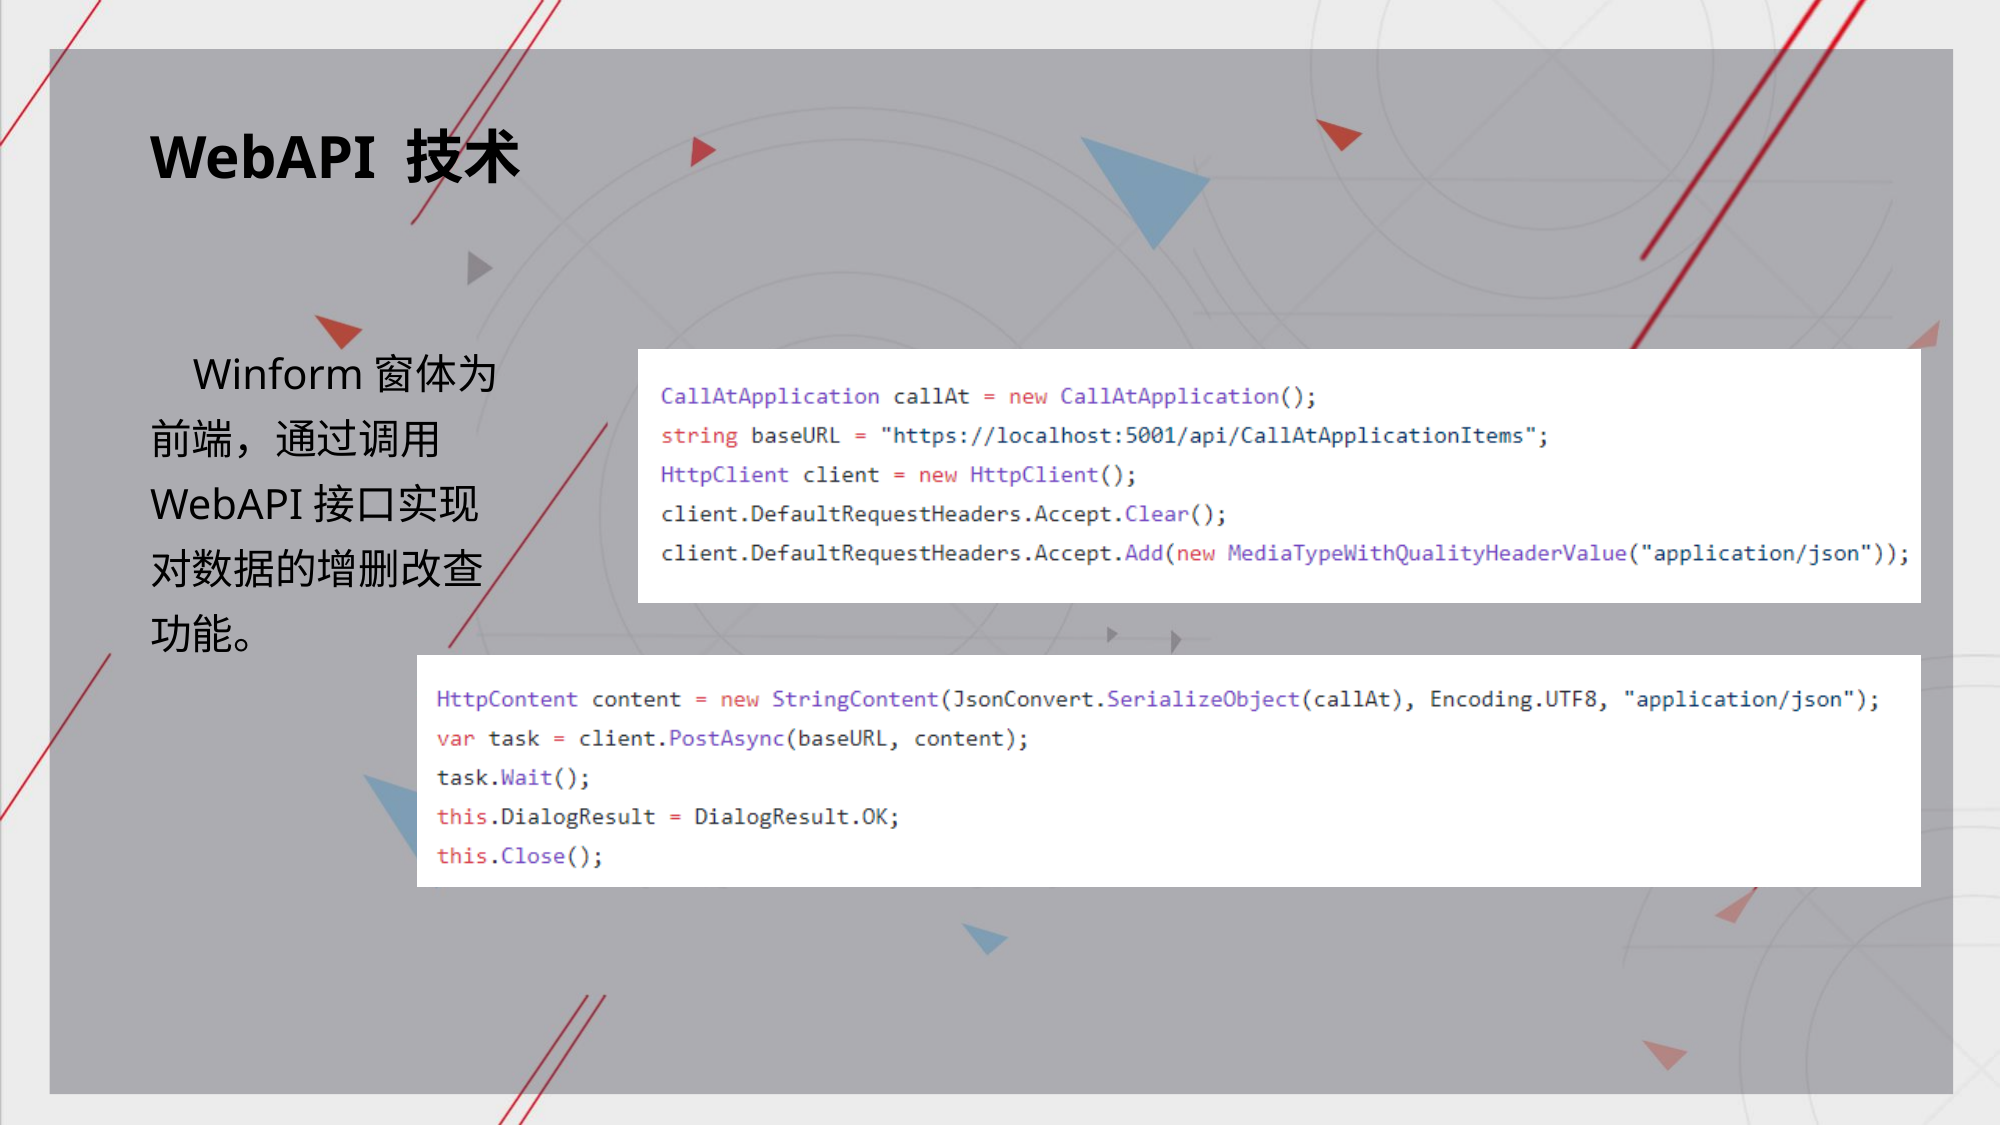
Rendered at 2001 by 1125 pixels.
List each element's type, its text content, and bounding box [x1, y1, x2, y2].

text_box Winform窗体为前端，通过调用WebAPI接口实现对数据的增删改查功能。 [135, 325, 521, 666]
text_box WebAPI 技术 [135, 113, 812, 199]
picture [0, 0, 2000, 1125]
text_box [49, 48, 1954, 1095]
